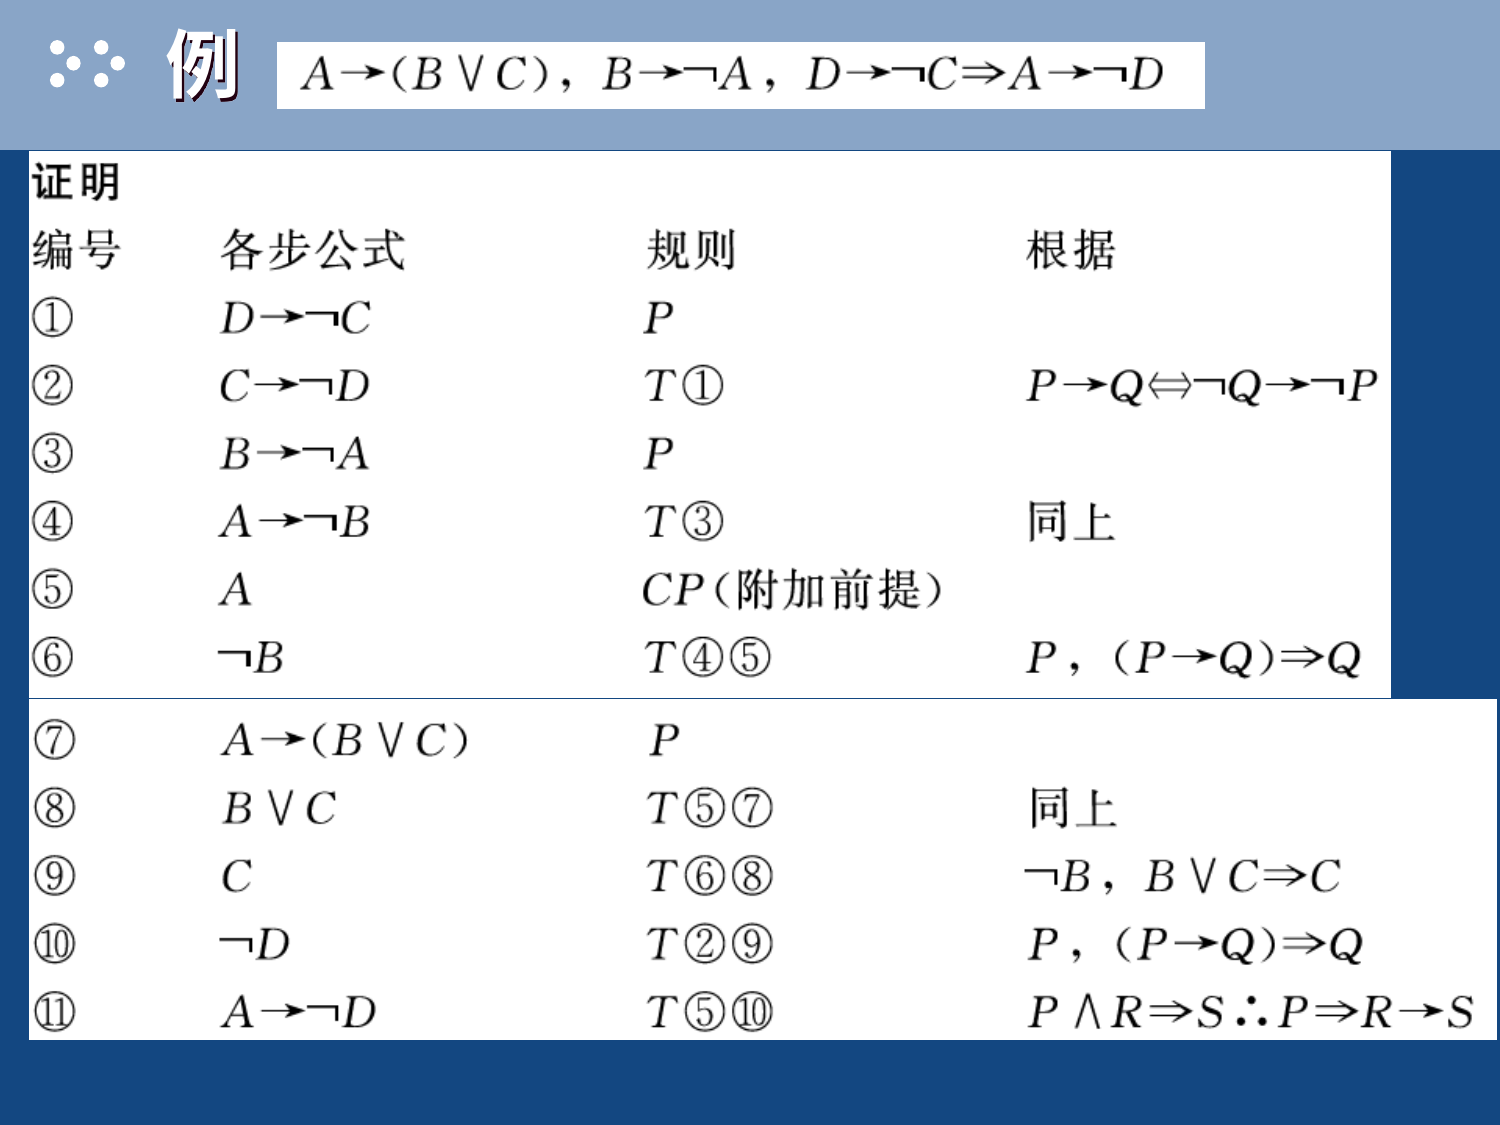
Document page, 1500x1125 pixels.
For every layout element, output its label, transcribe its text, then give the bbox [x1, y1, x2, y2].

picture [29, 699, 1497, 1040]
title 例 [150, 0, 1500, 125]
picture [277, 42, 1205, 109]
picture [29, 151, 1391, 698]
